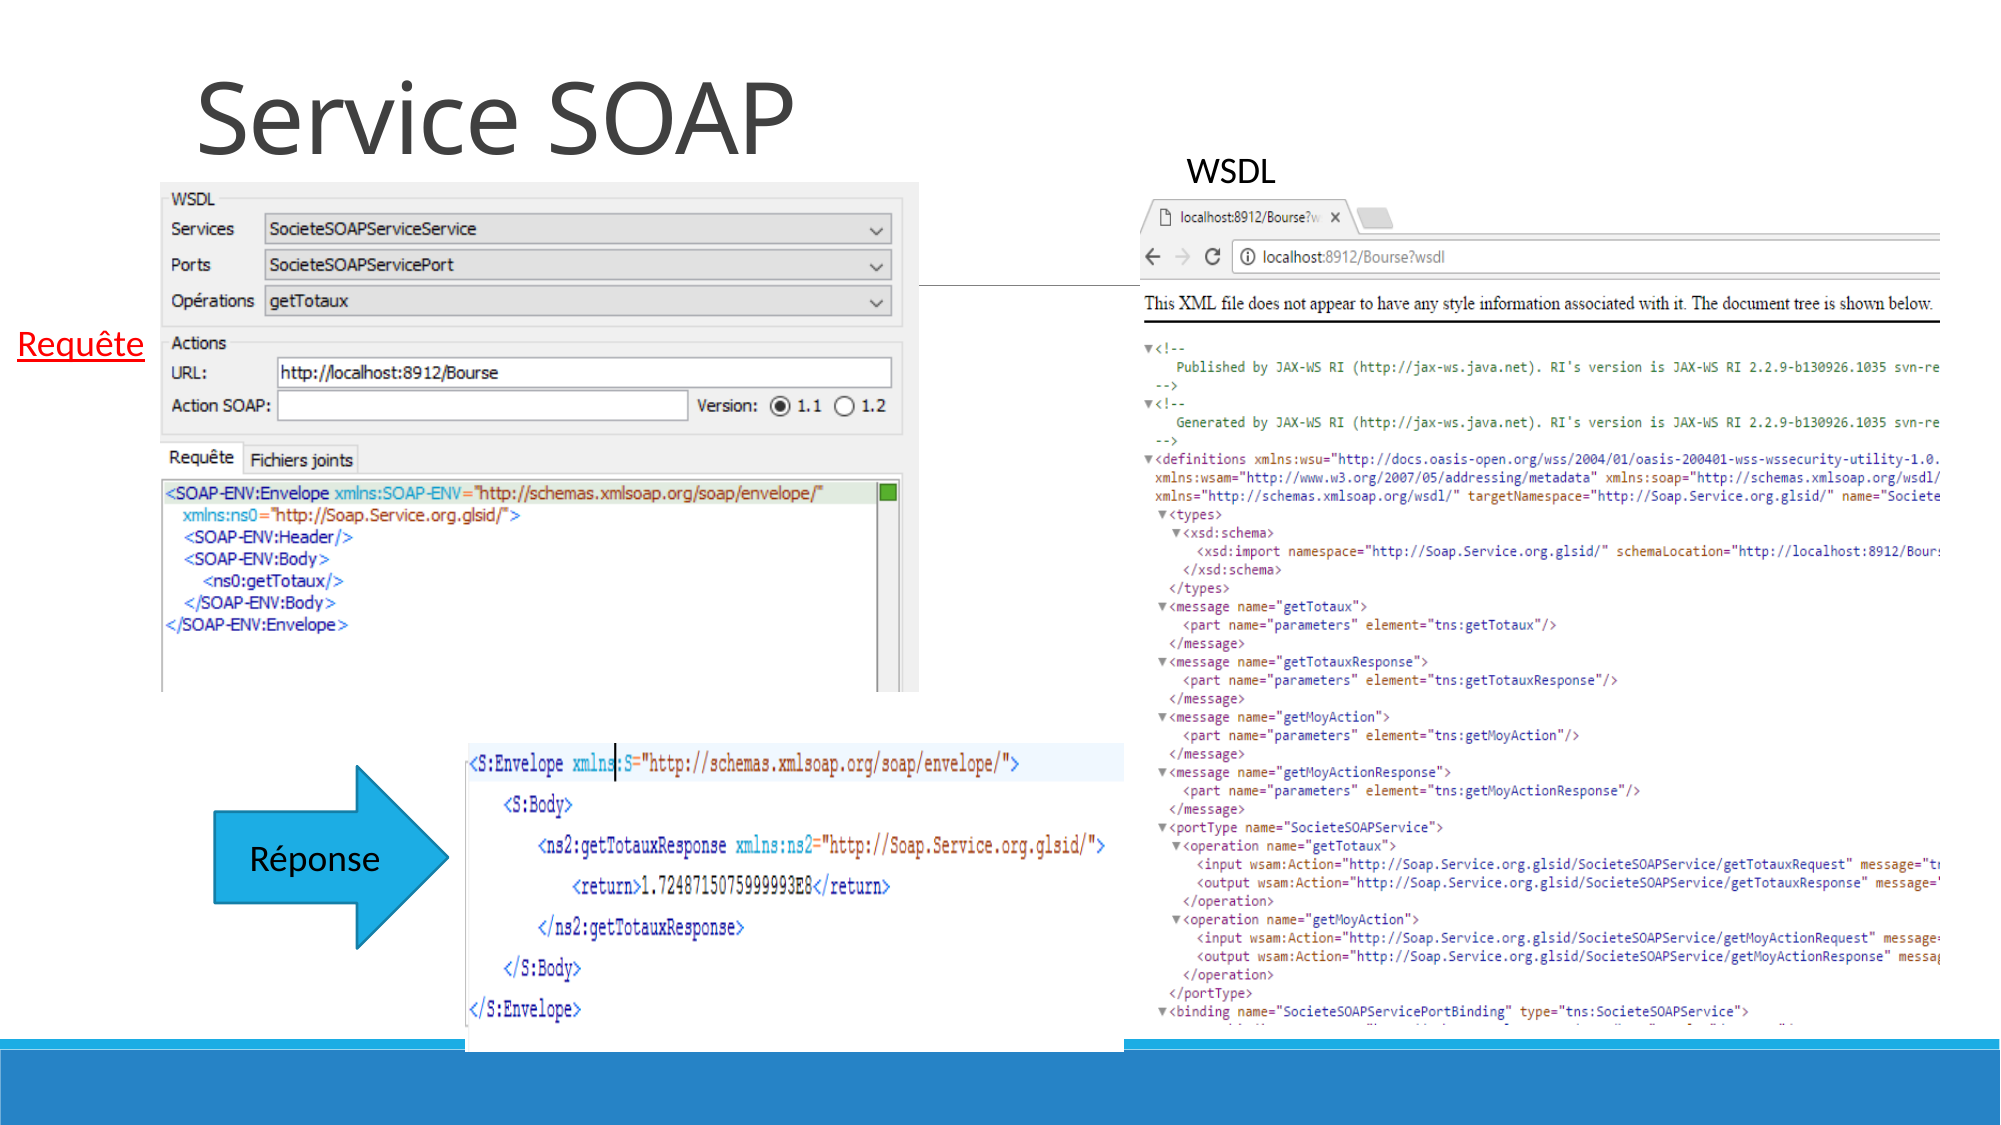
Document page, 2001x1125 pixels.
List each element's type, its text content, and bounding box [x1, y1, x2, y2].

picture [1139, 198, 1941, 1025]
text_box Requête [2, 311, 157, 372]
text_box Réponse [234, 827, 396, 887]
picture [464, 742, 1124, 1053]
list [160, 181, 919, 693]
text_box [213, 764, 450, 950]
title Service SOAP [180, 47, 1830, 183]
text_box WSDL [1171, 138, 1291, 195]
